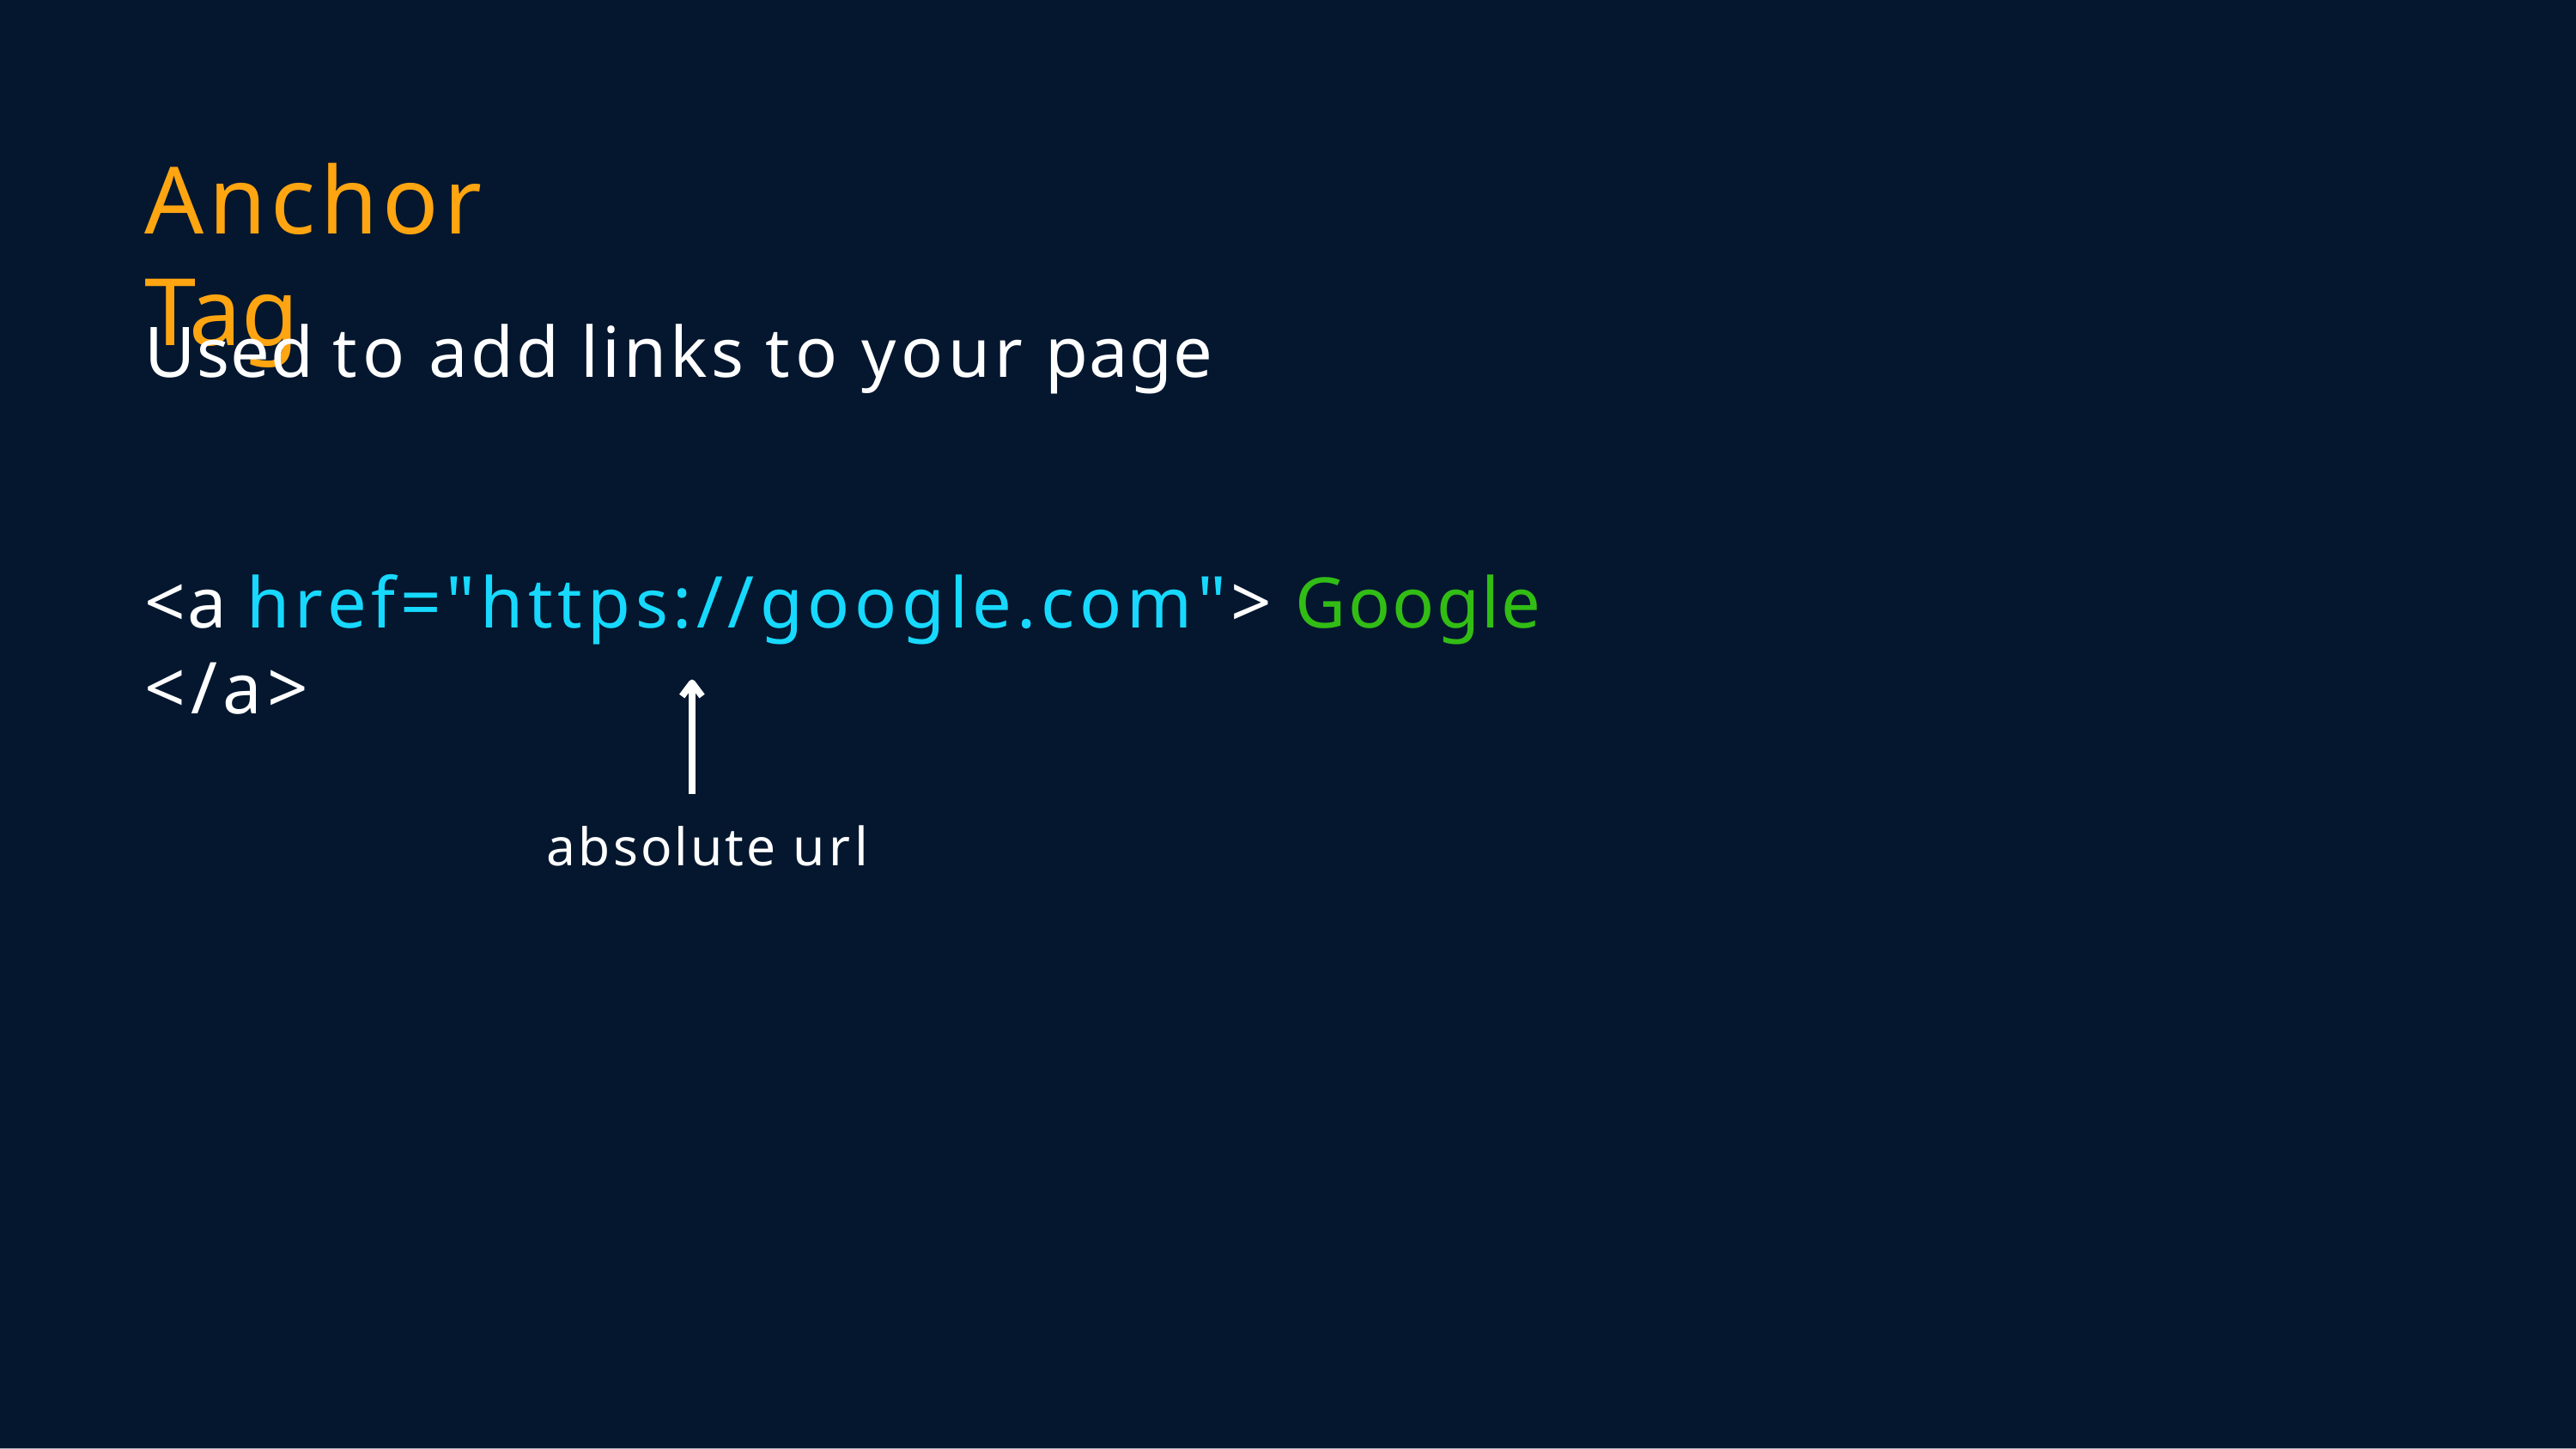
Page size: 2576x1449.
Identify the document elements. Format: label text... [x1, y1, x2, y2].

title Anchor Tag [143, 138, 656, 305]
text_box absolute url [544, 810, 900, 877]
text_box [682, 682, 702, 697]
text_box Used to add links to your page <a href="https://google.com"> Google </a> [143, 305, 1640, 728]
